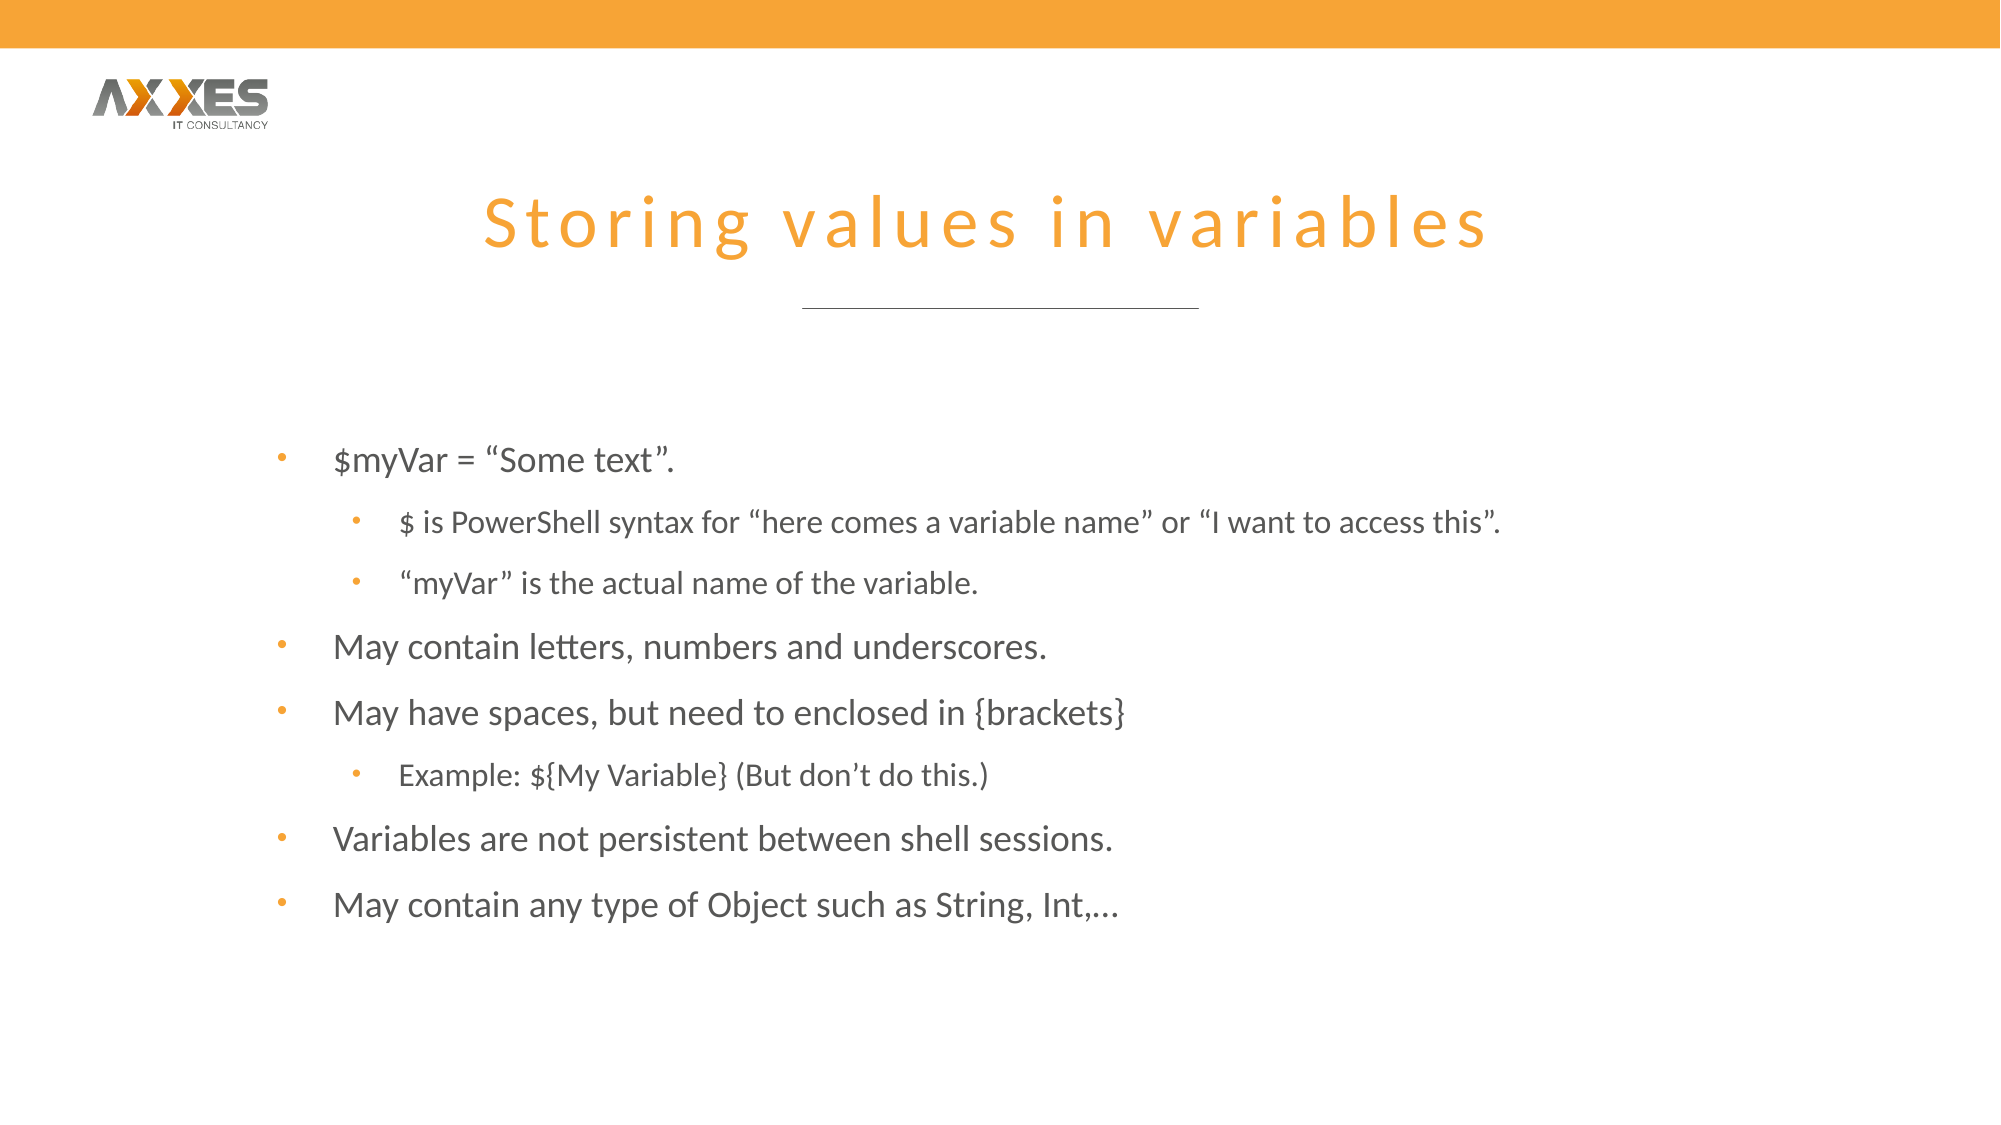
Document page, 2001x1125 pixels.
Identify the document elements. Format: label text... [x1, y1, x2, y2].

list $myVar = “Some text”. $ is PowerShell syntax for “here comes a variable name” or “I want to access this”. “myVar” is the actual name of the variable. May contain letters, numbers and underscores. May have spaces, but need to enclosed in {brackets} Example: ${My Variable} (But don’t do this.) Variables are not persistent between shell sessions. May contain any type of Object such as String, Int,… [261, 427, 1710, 988]
picture [92, 79, 268, 129]
title Storing values in variables [267, 159, 1705, 276]
